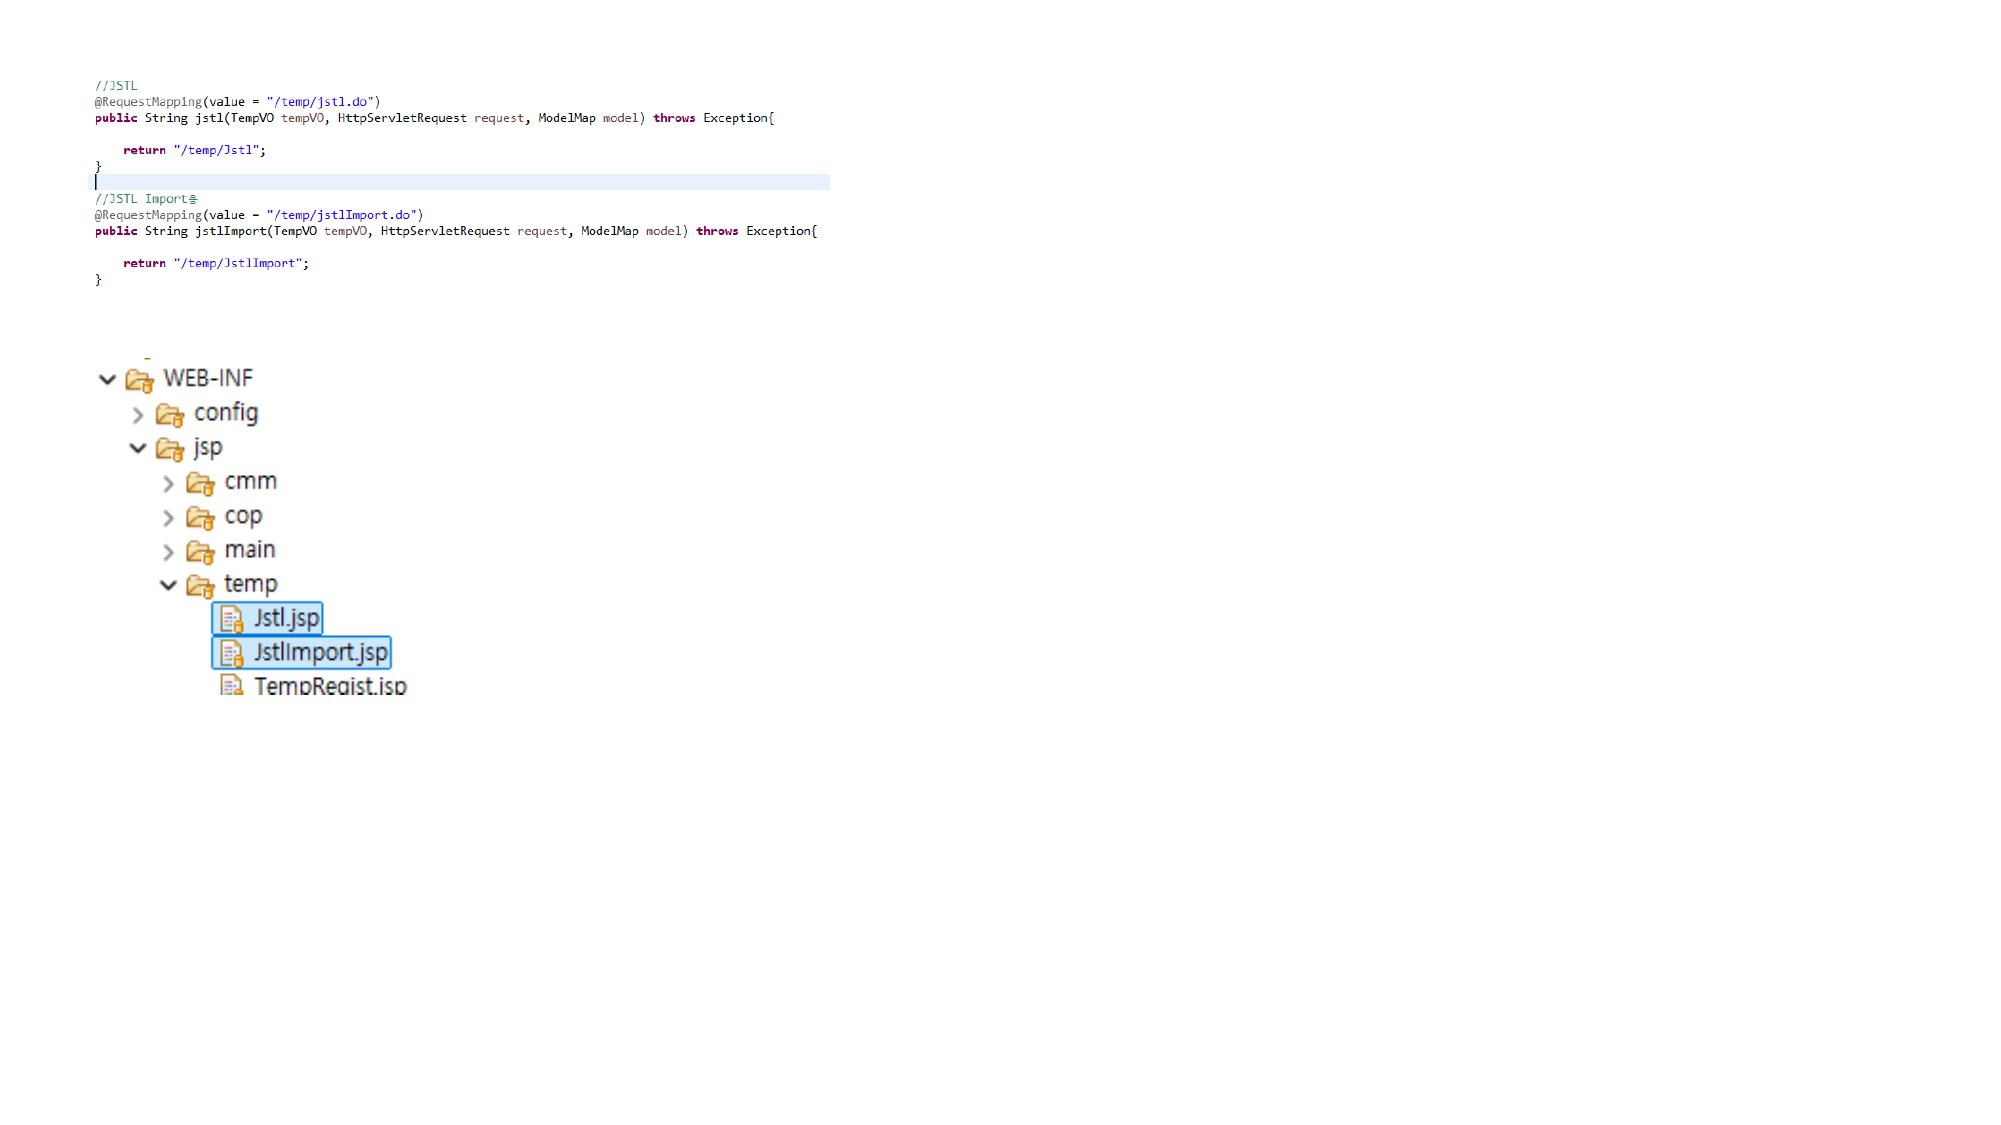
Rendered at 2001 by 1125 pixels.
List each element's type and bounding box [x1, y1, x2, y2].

picture [88, 73, 830, 311]
picture [88, 358, 417, 695]
